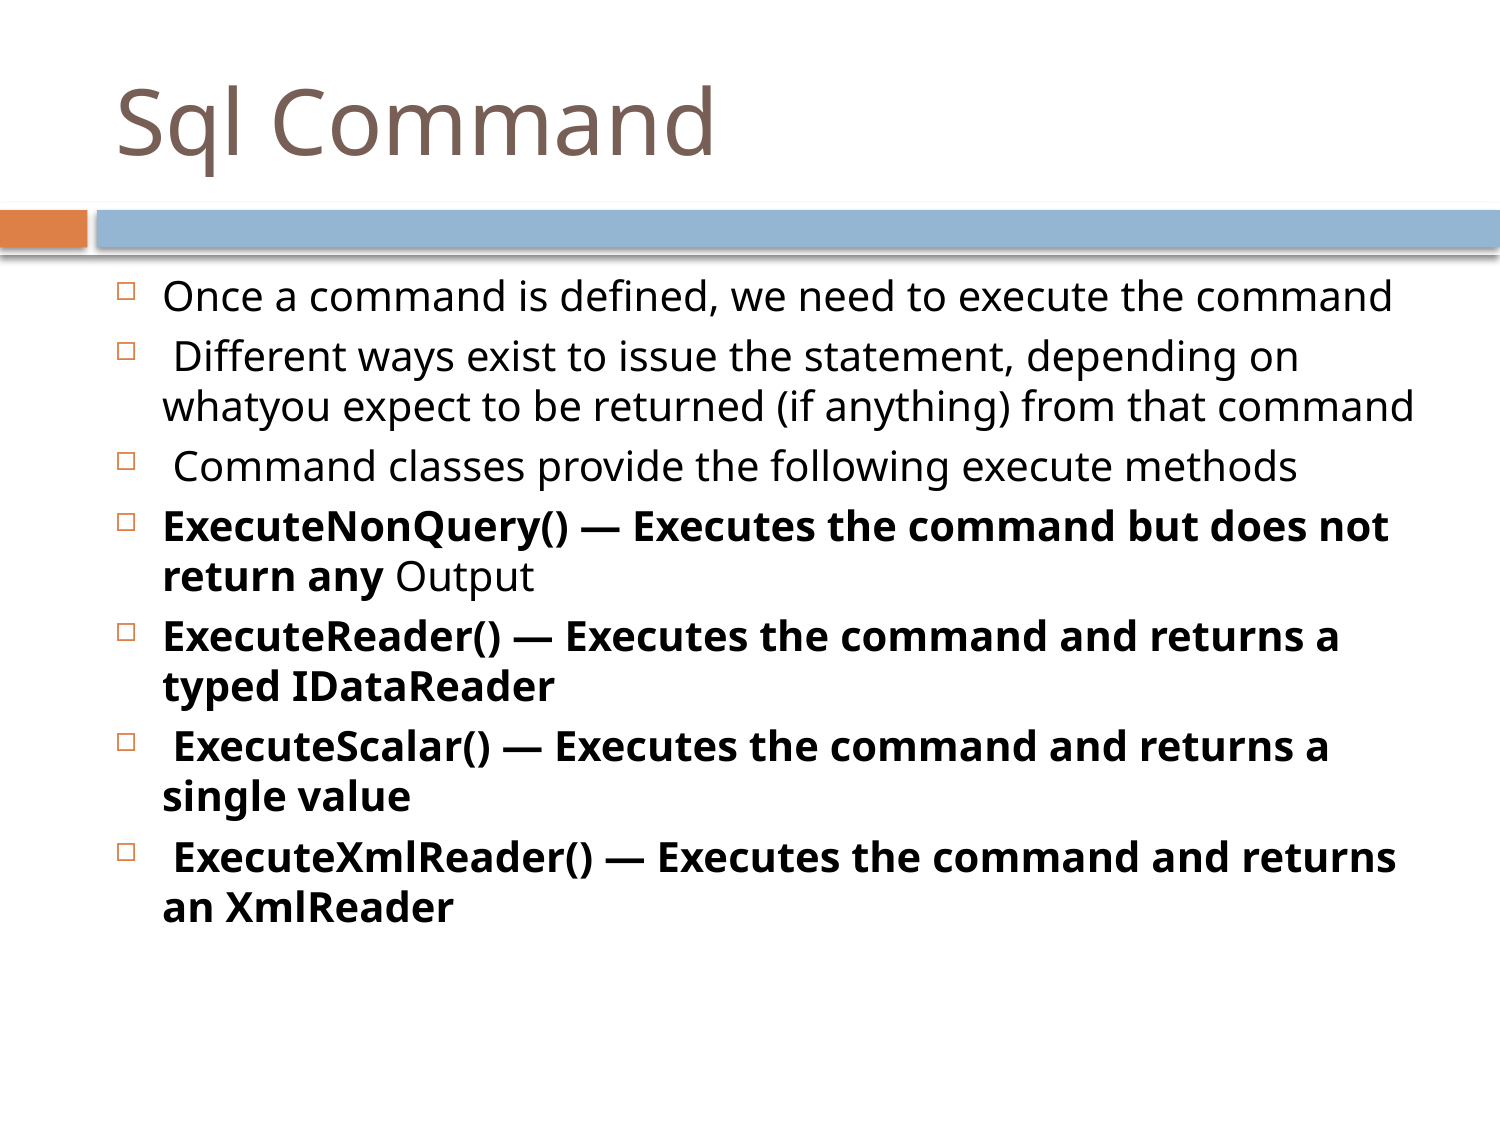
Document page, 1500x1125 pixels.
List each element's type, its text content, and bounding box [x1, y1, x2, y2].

title Sql Command [100, 37, 1438, 200]
list Once a command is defined, we need to execute the command Different ways exist to issue the statement, depending on whatyou expect to be returned (if anything) from that command Command classes provide the following execute methods ExecuteNonQuery() — Executes the command but does not return any Output ExecuteReader() — Executes the command and returns a typed IDataReader ExecuteScalar() — Executes the command and returns a single value ExecuteXmlReader() — Executes the command and returns an XmlReader [100, 262, 1438, 1000]
